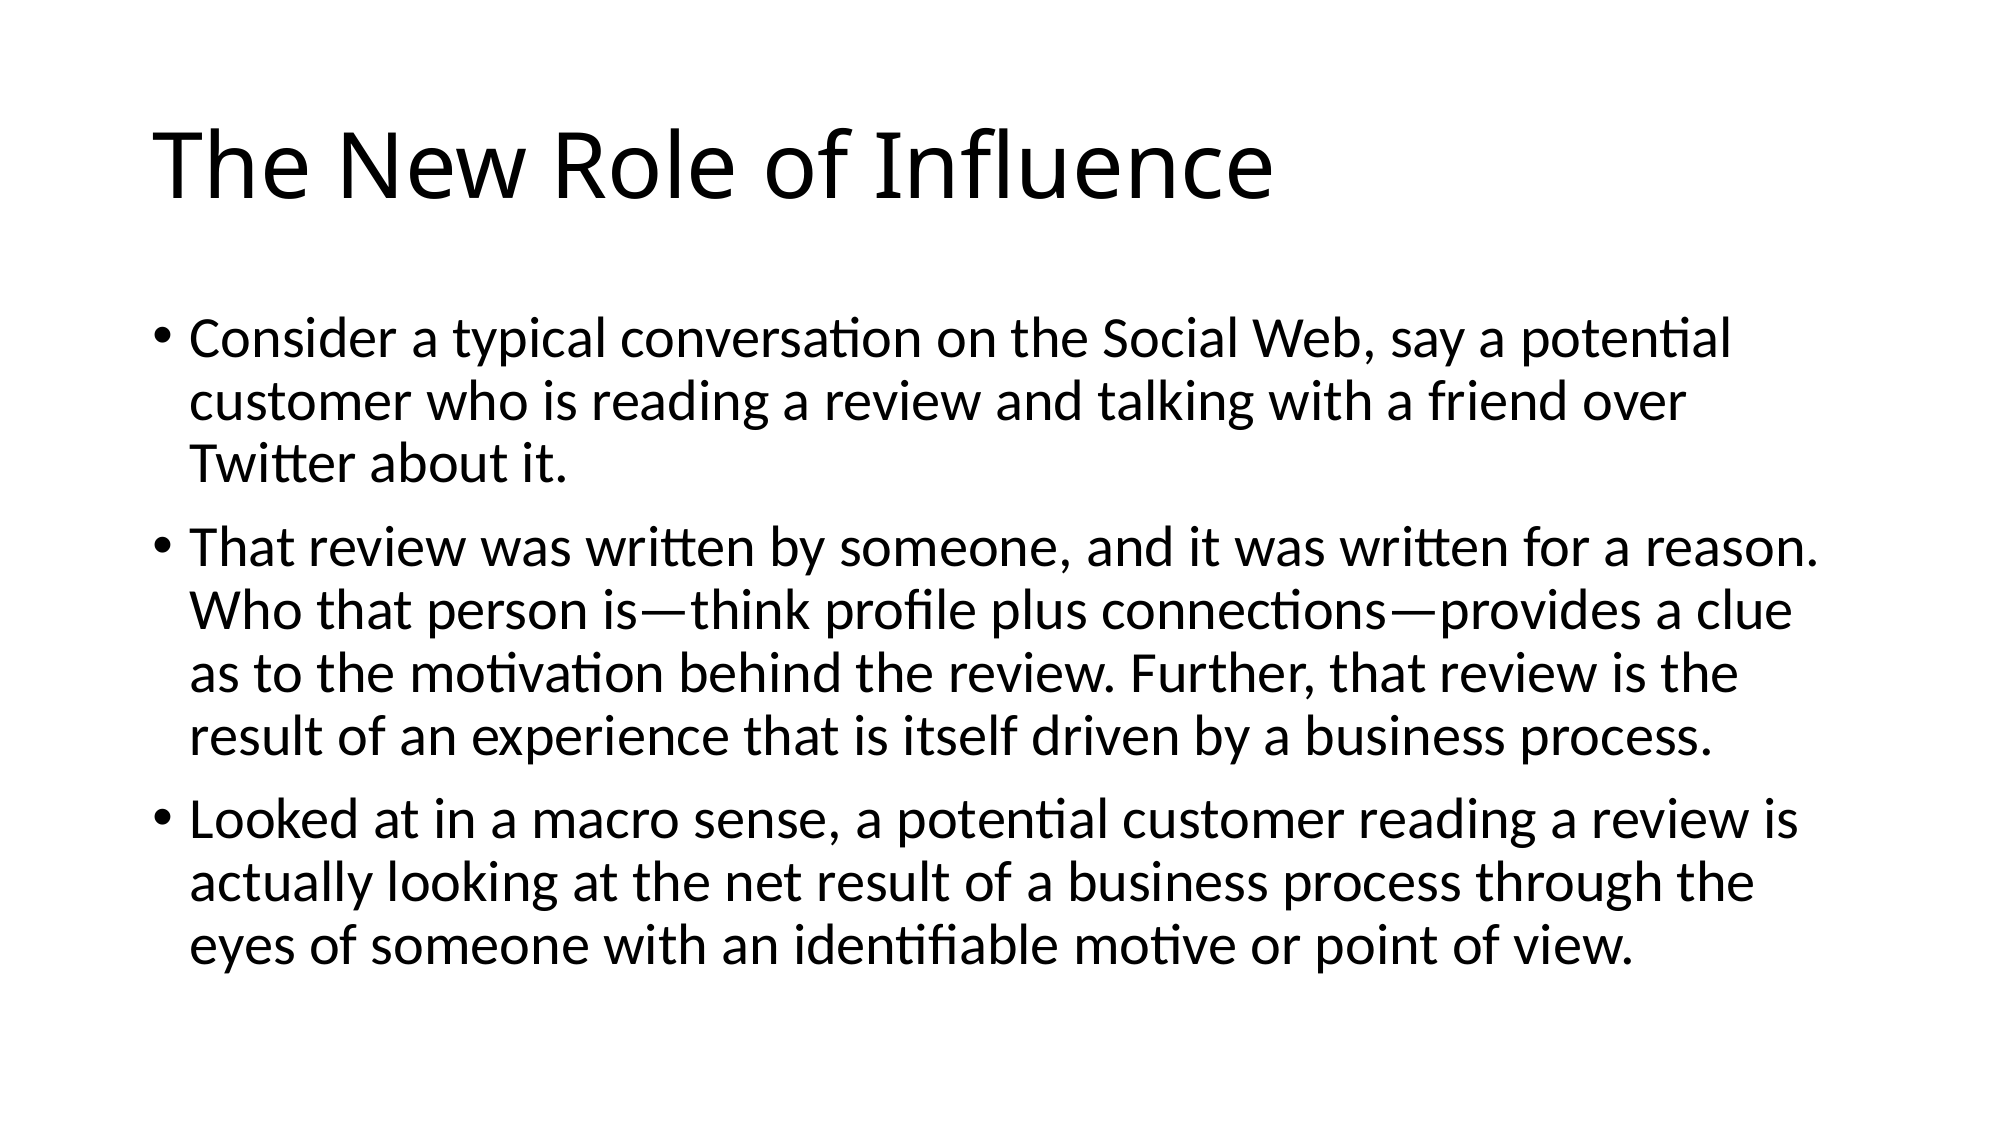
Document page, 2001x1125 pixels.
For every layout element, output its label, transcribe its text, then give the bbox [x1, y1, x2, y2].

title The New Role of Influence [137, 59, 1863, 278]
list Consider a typical conversation on the Social Web, say a potential customer who is reading a review and talking with a friend over Twitter about it. That review was written by someone, and it was written for a reason. Who that person is—think profile plus connections—provides a clue as to the motivation behind the review. Further, that review is the result of an experience that is itself driven by a business process. Looked at in a macro sense, a potential customer reading a review is actually looking at the net result of a business process through the eyes of someone with an identifiable motive or point of view. [137, 299, 1863, 1014]
